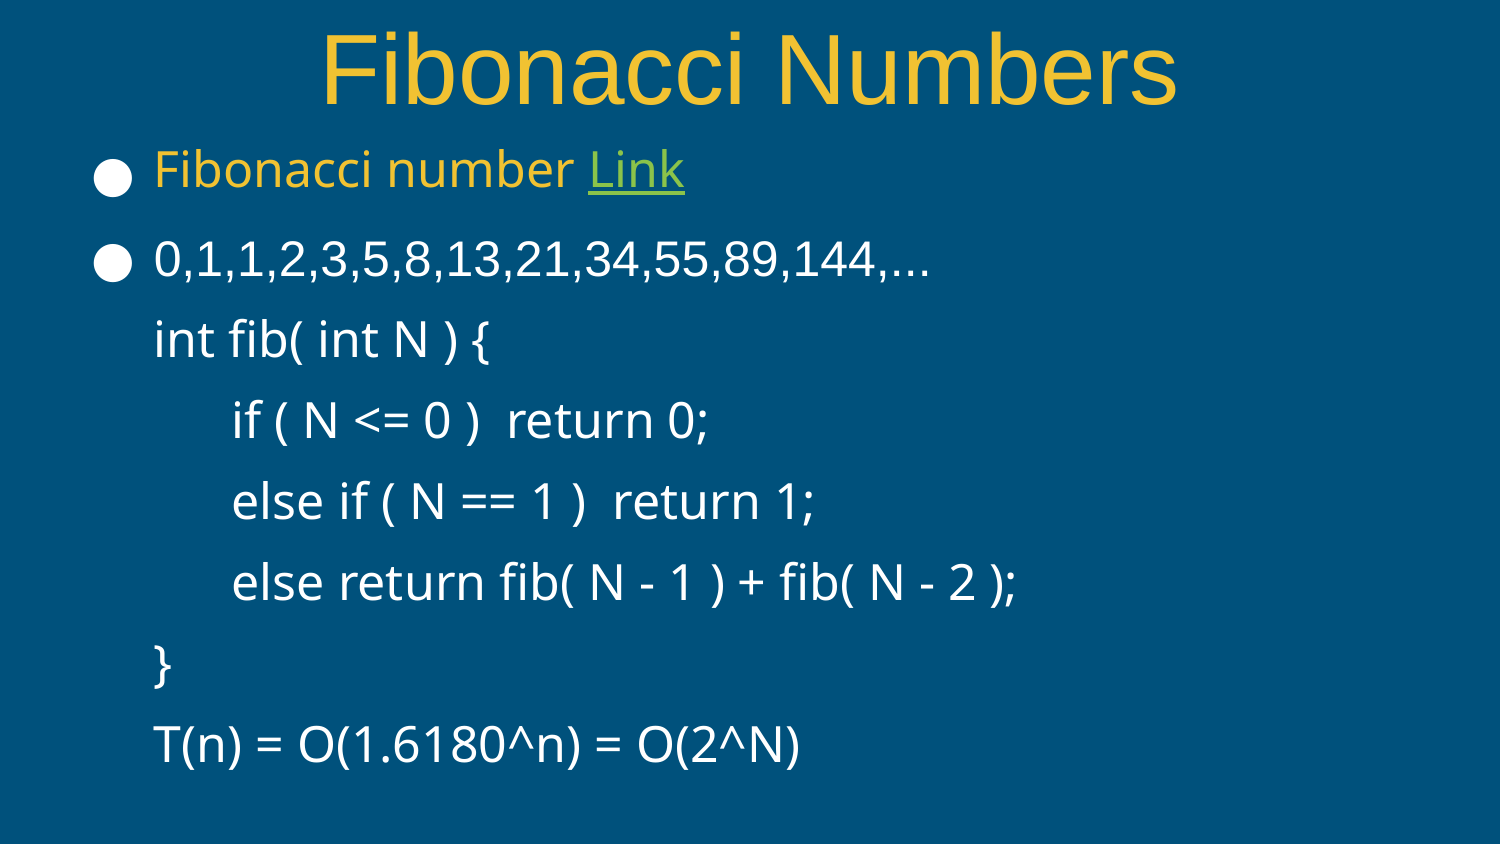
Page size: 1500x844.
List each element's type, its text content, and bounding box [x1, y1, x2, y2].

picture [510, 733, 519, 748]
title Fibonacci Numbers [63, 25, 1437, 122]
picture [453, 733, 475, 762]
picture [640, 733, 671, 762]
picture [721, 733, 730, 748]
picture [301, 733, 332, 762]
picture [201, 735, 222, 761]
list Fibonacci number Link 0,1,1,2,3,5,8,13,21,34,55,89,144,... int fib( int N ) { if ( N <= 0 ) return 0; else if ( N == 1 ) return 1; else return fib( N - 1 ) + fib( N - 2 ); } T(n) = O(1.6180^n) = O(2^N) [63, 122, 1437, 733]
picture [184, 733, 192, 769]
picture [678, 733, 686, 769]
picture [734, 733, 743, 748]
picture [570, 733, 578, 769]
picture [231, 733, 239, 769]
picture [758, 733, 780, 761]
picture [165, 733, 169, 761]
picture [789, 733, 797, 769]
picture [481, 733, 504, 762]
picture [395, 733, 418, 762]
picture [339, 733, 347, 769]
picture [523, 733, 532, 748]
picture [693, 733, 716, 761]
picture [540, 735, 561, 761]
